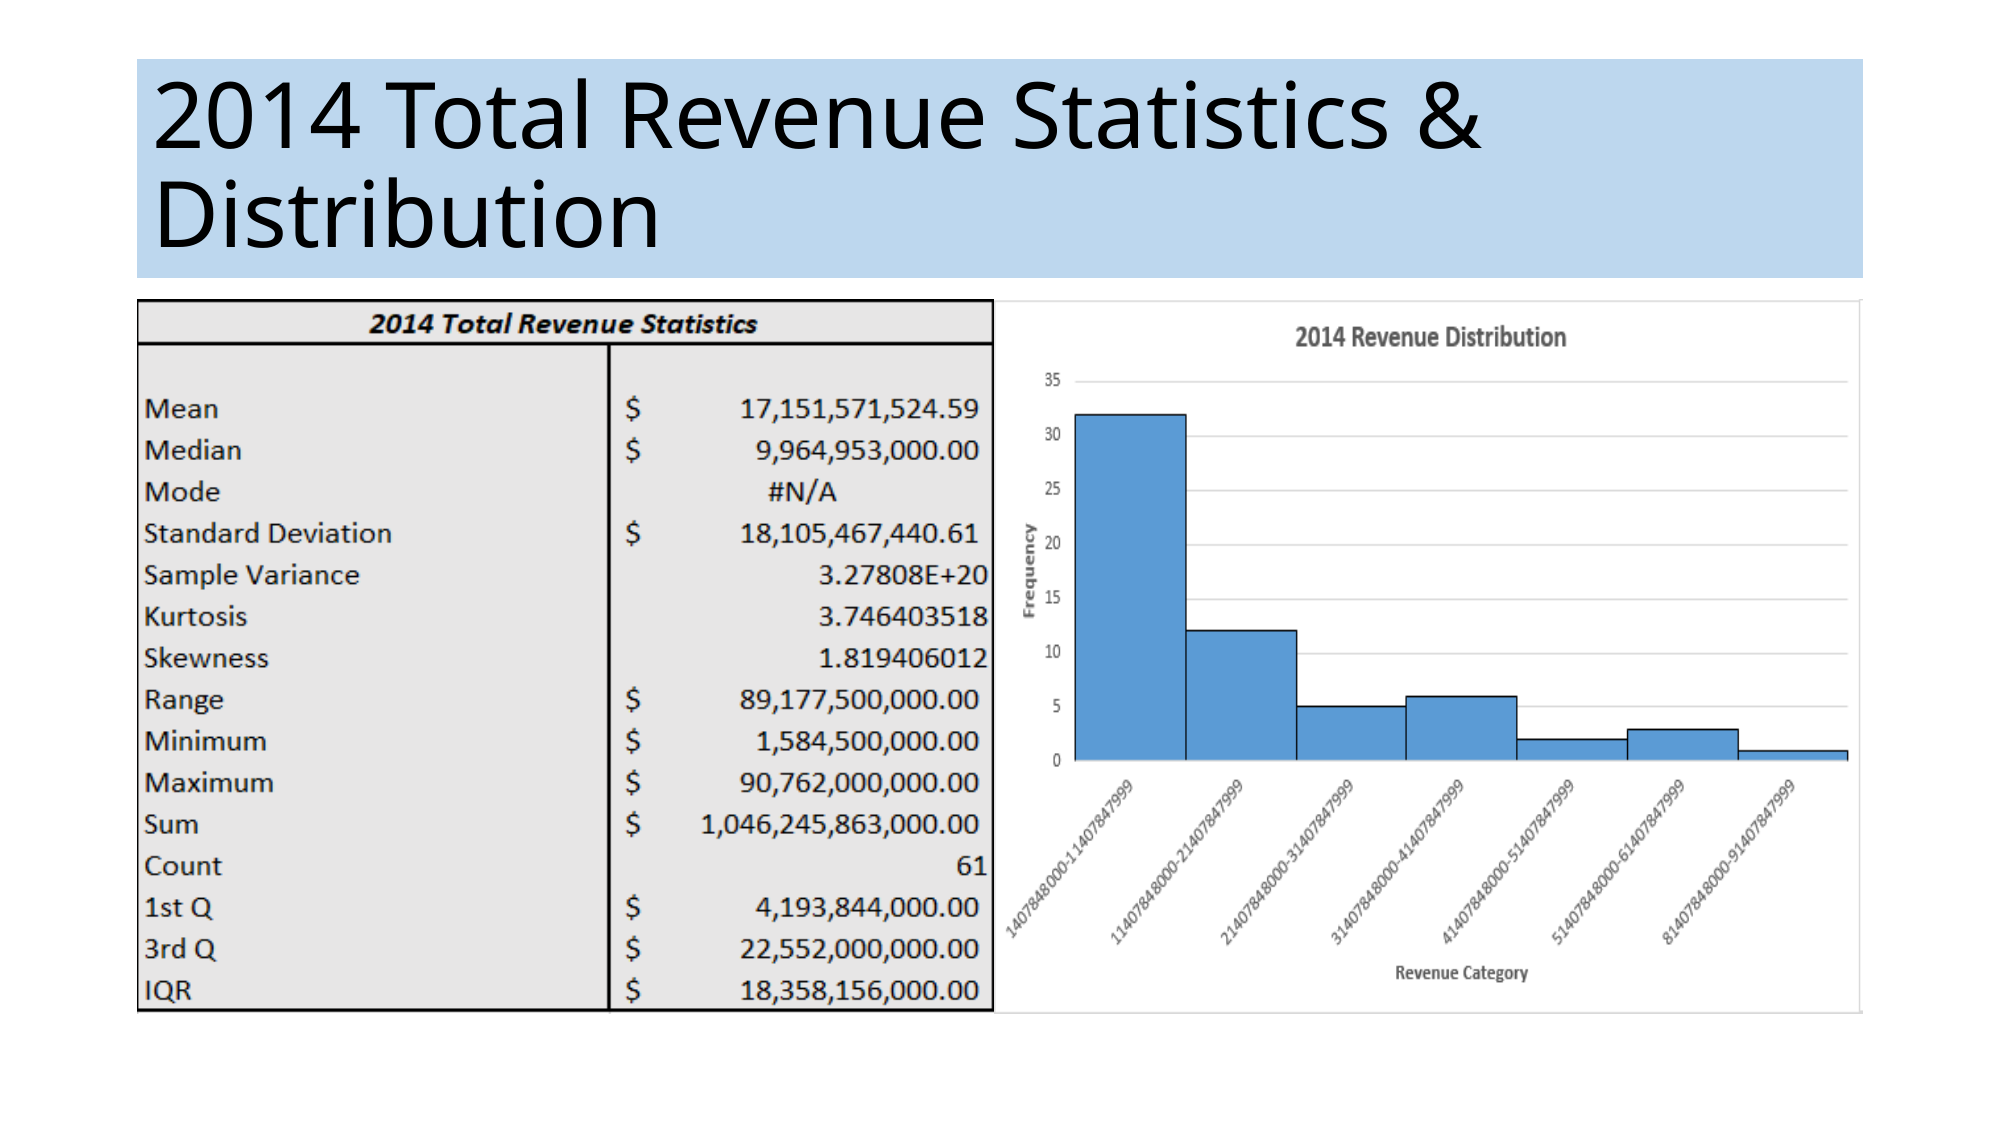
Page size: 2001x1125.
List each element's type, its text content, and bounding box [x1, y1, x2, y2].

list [137, 299, 994, 1014]
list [994, 299, 1863, 1014]
title 2014 Total Revenue Statistics & Distribution [137, 59, 1863, 278]
